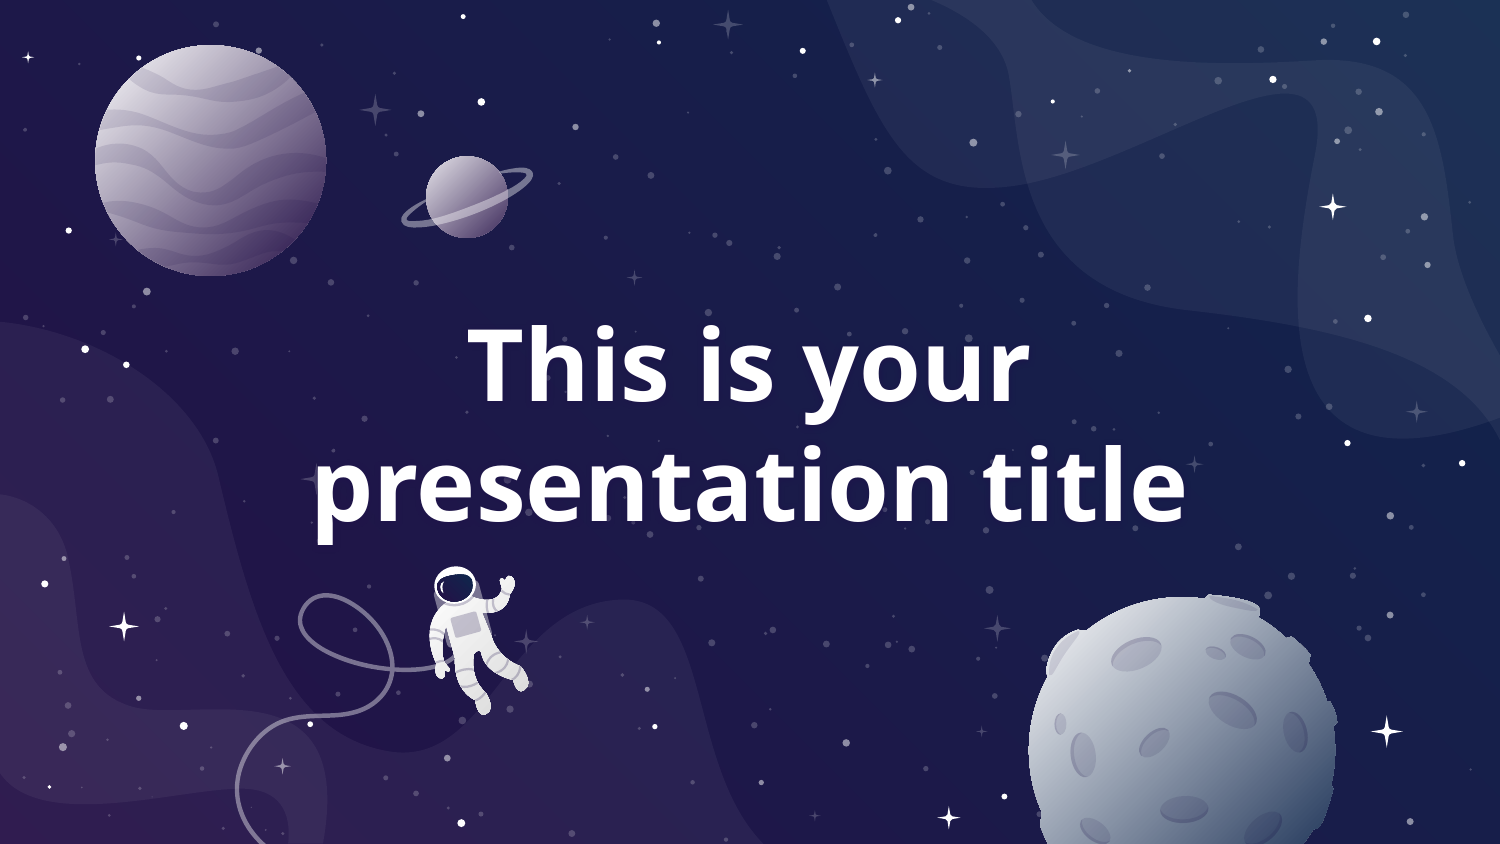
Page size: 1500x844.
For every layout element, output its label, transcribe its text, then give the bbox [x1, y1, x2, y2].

title This is your presentation title [293, 326, 1207, 517]
